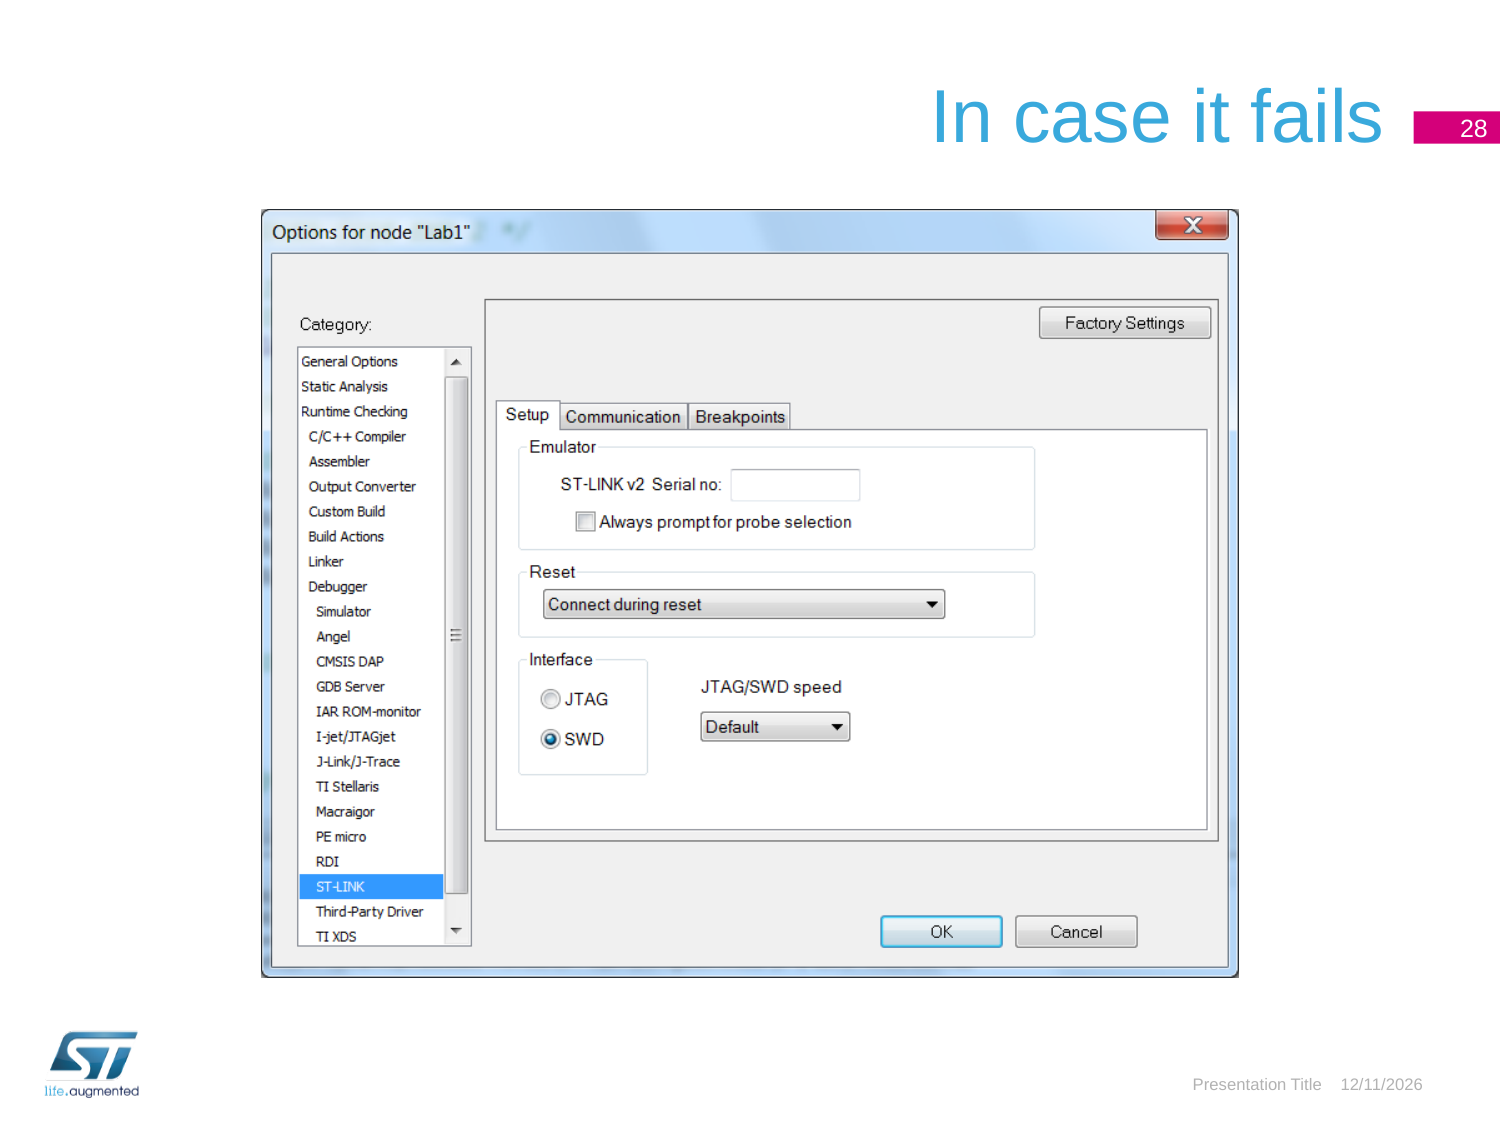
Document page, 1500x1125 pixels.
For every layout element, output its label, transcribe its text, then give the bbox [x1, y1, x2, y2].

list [260, 209, 1239, 978]
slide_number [1340, 1073, 1426, 1094]
slide_number 28 [1413, 111, 1500, 144]
footer Presentation Title [761, 1073, 1322, 1094]
picture [37, 1022, 147, 1104]
title In case it fails [75, 19, 1400, 207]
